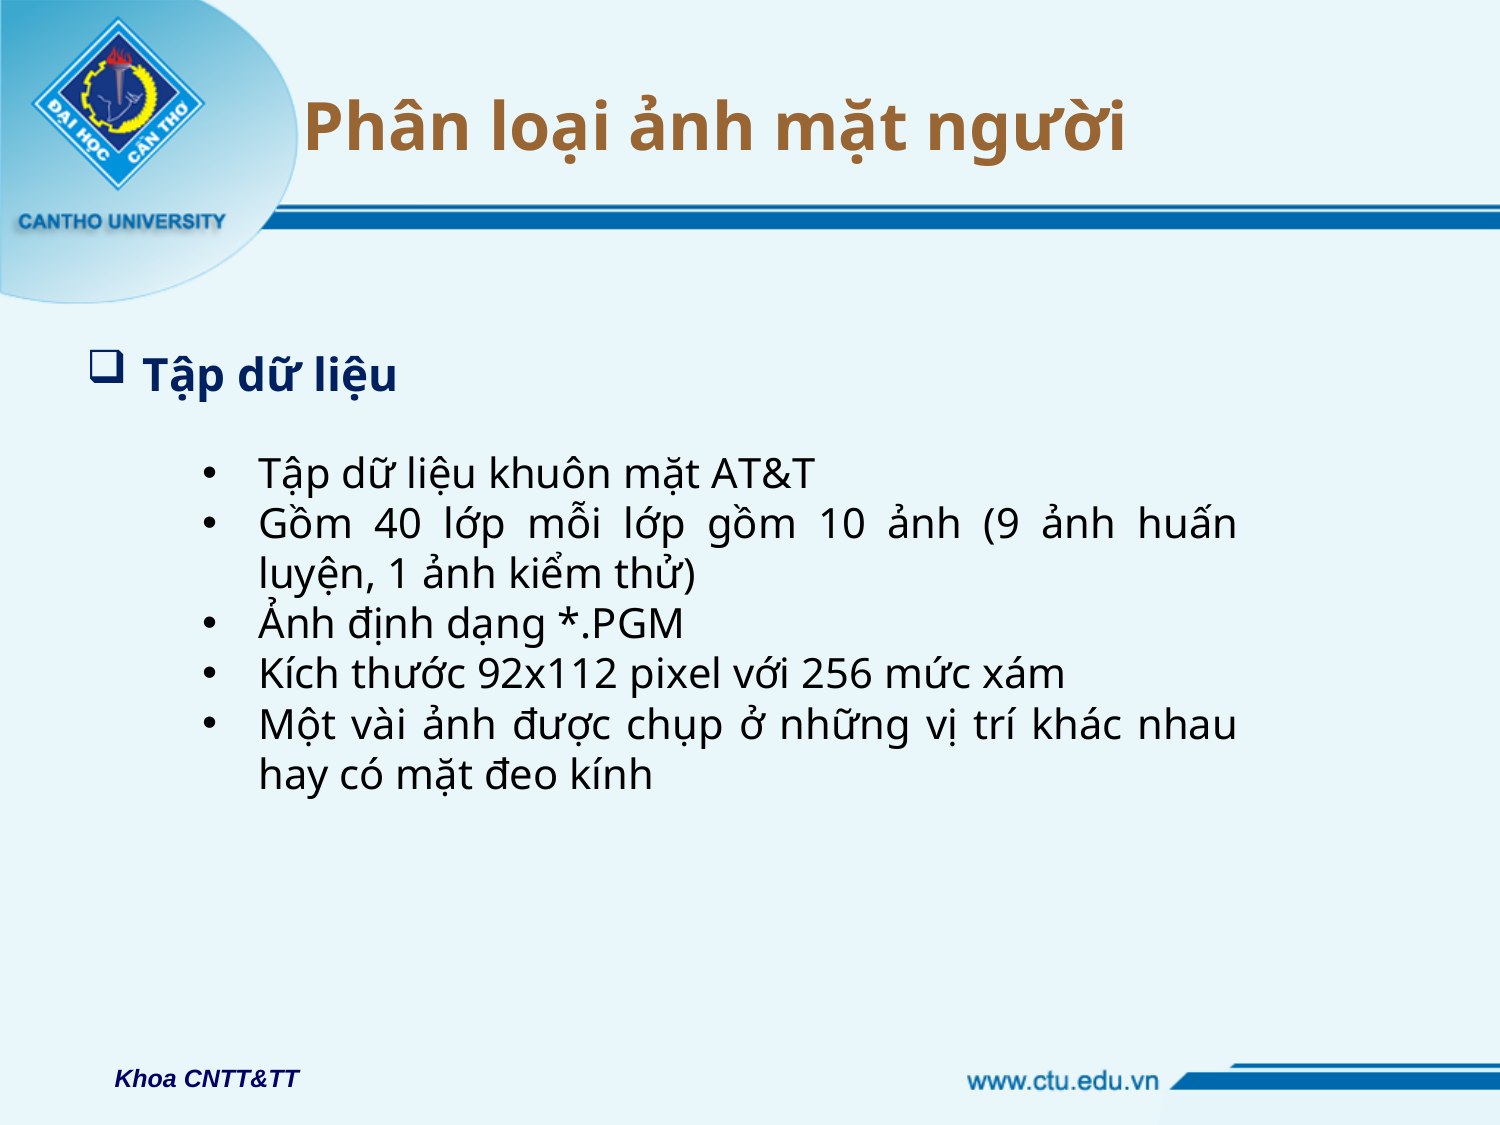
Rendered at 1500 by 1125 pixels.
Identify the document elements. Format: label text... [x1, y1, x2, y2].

text_box Tập dữ liệu khuôn mặt AT&T Gồm 40 lớp mỗi lớp gồm 10 ảnh (9 ảnh huấn luyện, 1 ảnh kiểm thử) Ảnh định dạng *.PGM Kích thước 92x112 pixel với 256 mức xám Một vài ảnh được chụp ở những vị trí khác nhau hay có mặt đeo kính [187, 439, 1254, 806]
text_box Khoa CNTT&TT [99, 1054, 675, 1101]
title Phân loại ảnh mặt người [287, 46, 1450, 202]
text_box Tập dữ liệu [73, 337, 412, 408]
picture [0, 0, 1500, 1125]
